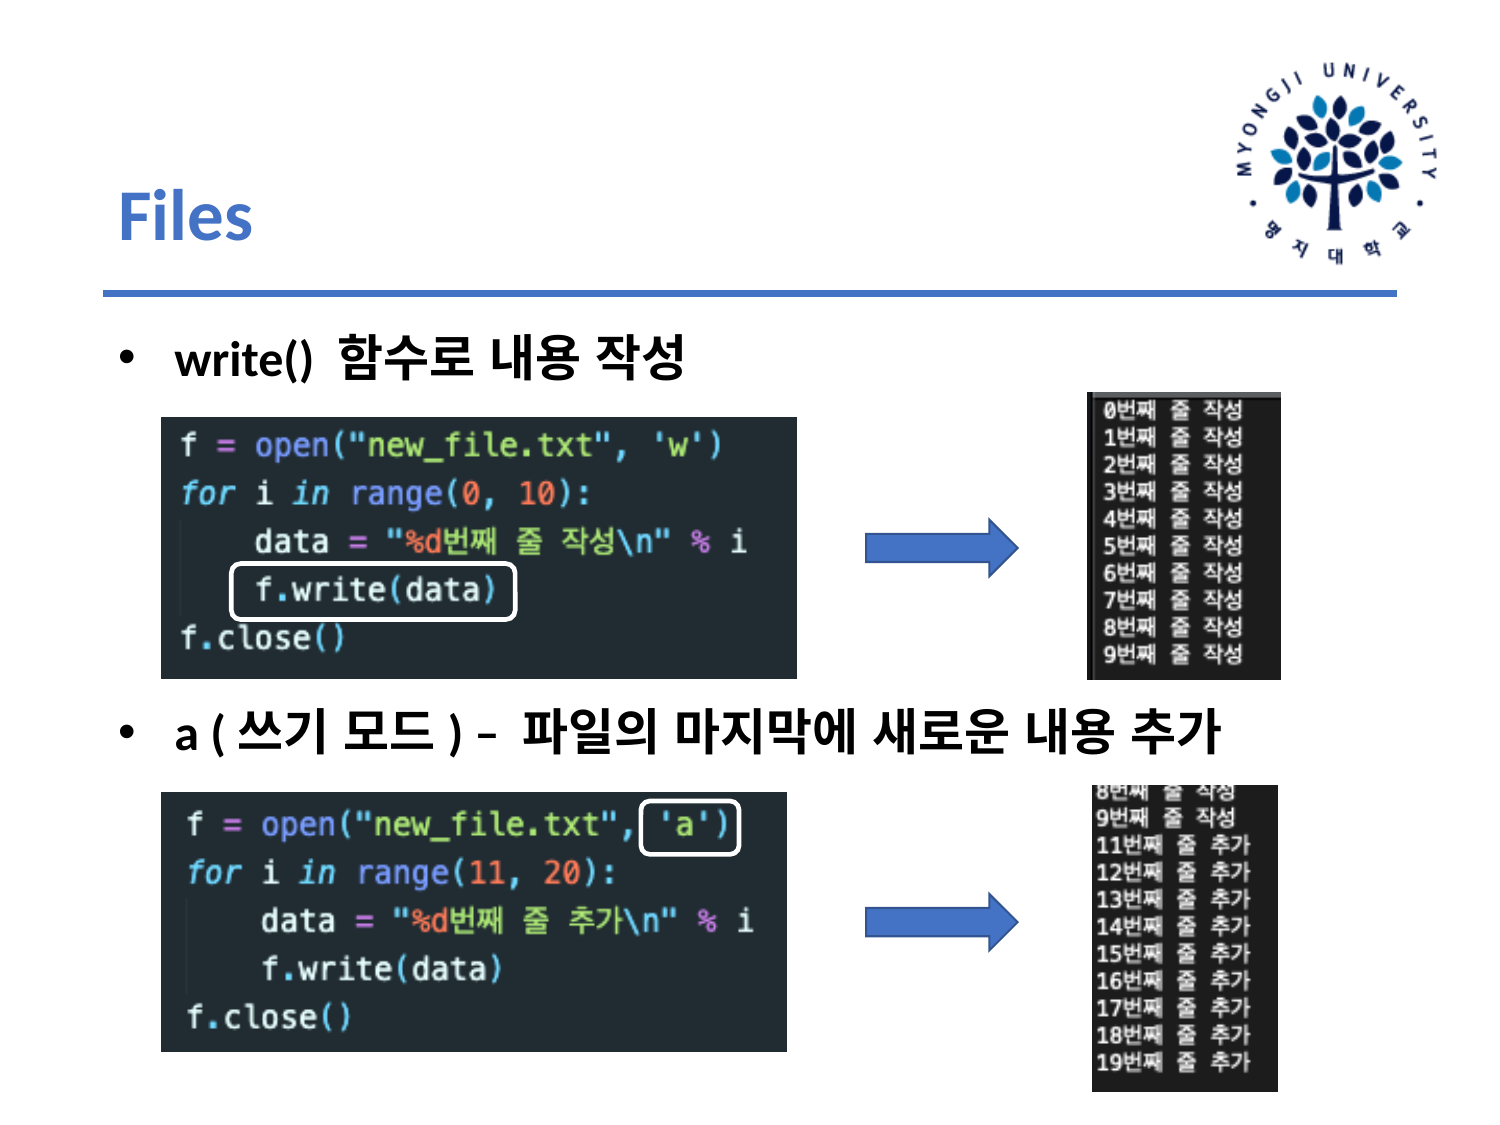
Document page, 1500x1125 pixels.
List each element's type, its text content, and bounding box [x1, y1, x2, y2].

list write() 함수로 내용 작성 a (쓰기 모드) – 파일의 마지막에 새로운 내용 추가 [103, 326, 1397, 1098]
picture [1092, 785, 1278, 1092]
picture [161, 417, 797, 679]
text_box [865, 891, 1020, 953]
picture [1087, 392, 1281, 680]
picture [1214, 41, 1465, 295]
picture [161, 792, 787, 1052]
title Files [103, 107, 1397, 326]
text_box [865, 517, 1020, 579]
